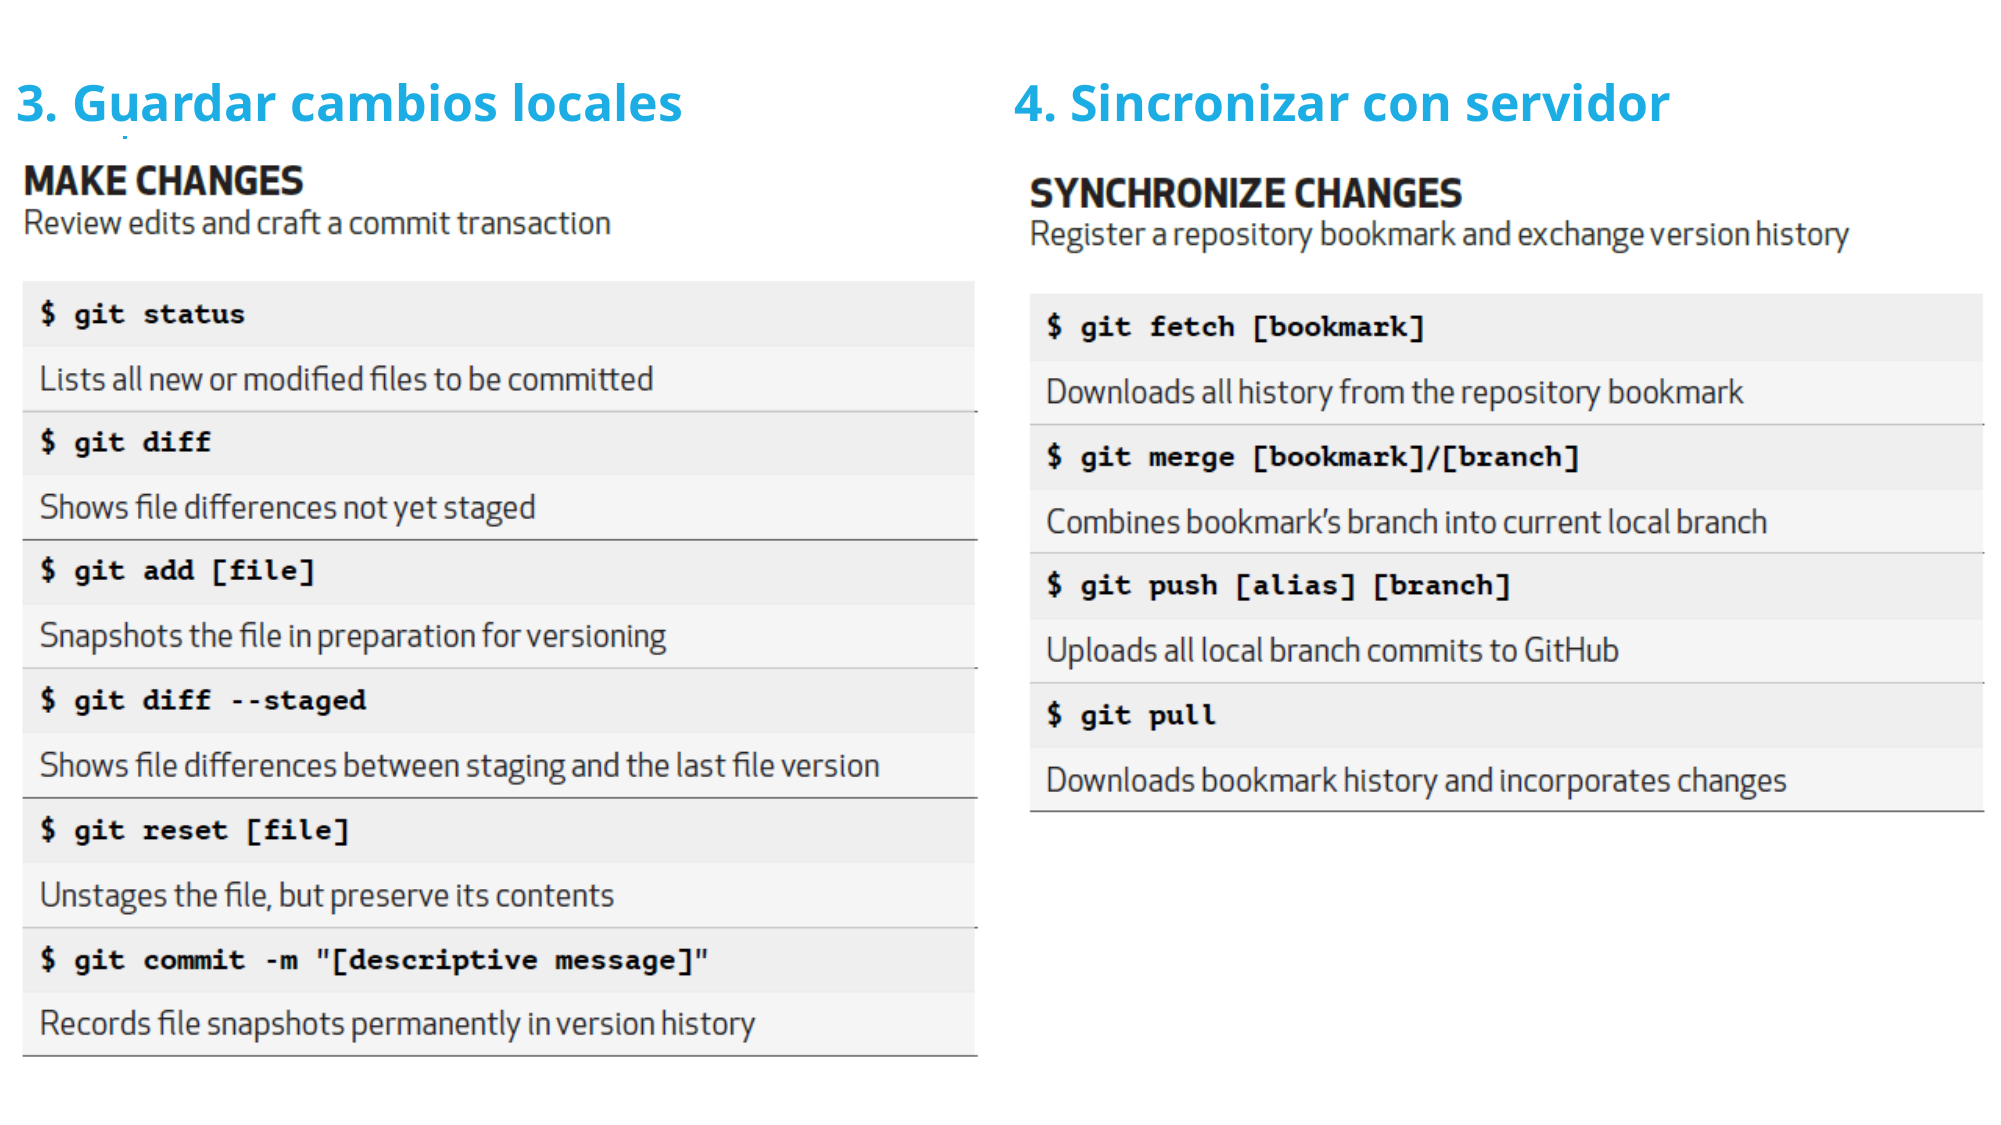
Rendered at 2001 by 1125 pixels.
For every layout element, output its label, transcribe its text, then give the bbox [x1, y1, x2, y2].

picture [1, 139, 2000, 1083]
text_box 4. Sincronizar con servidor [999, 63, 1729, 134]
text_box 3. Guardar cambios locales [1, 63, 730, 135]
